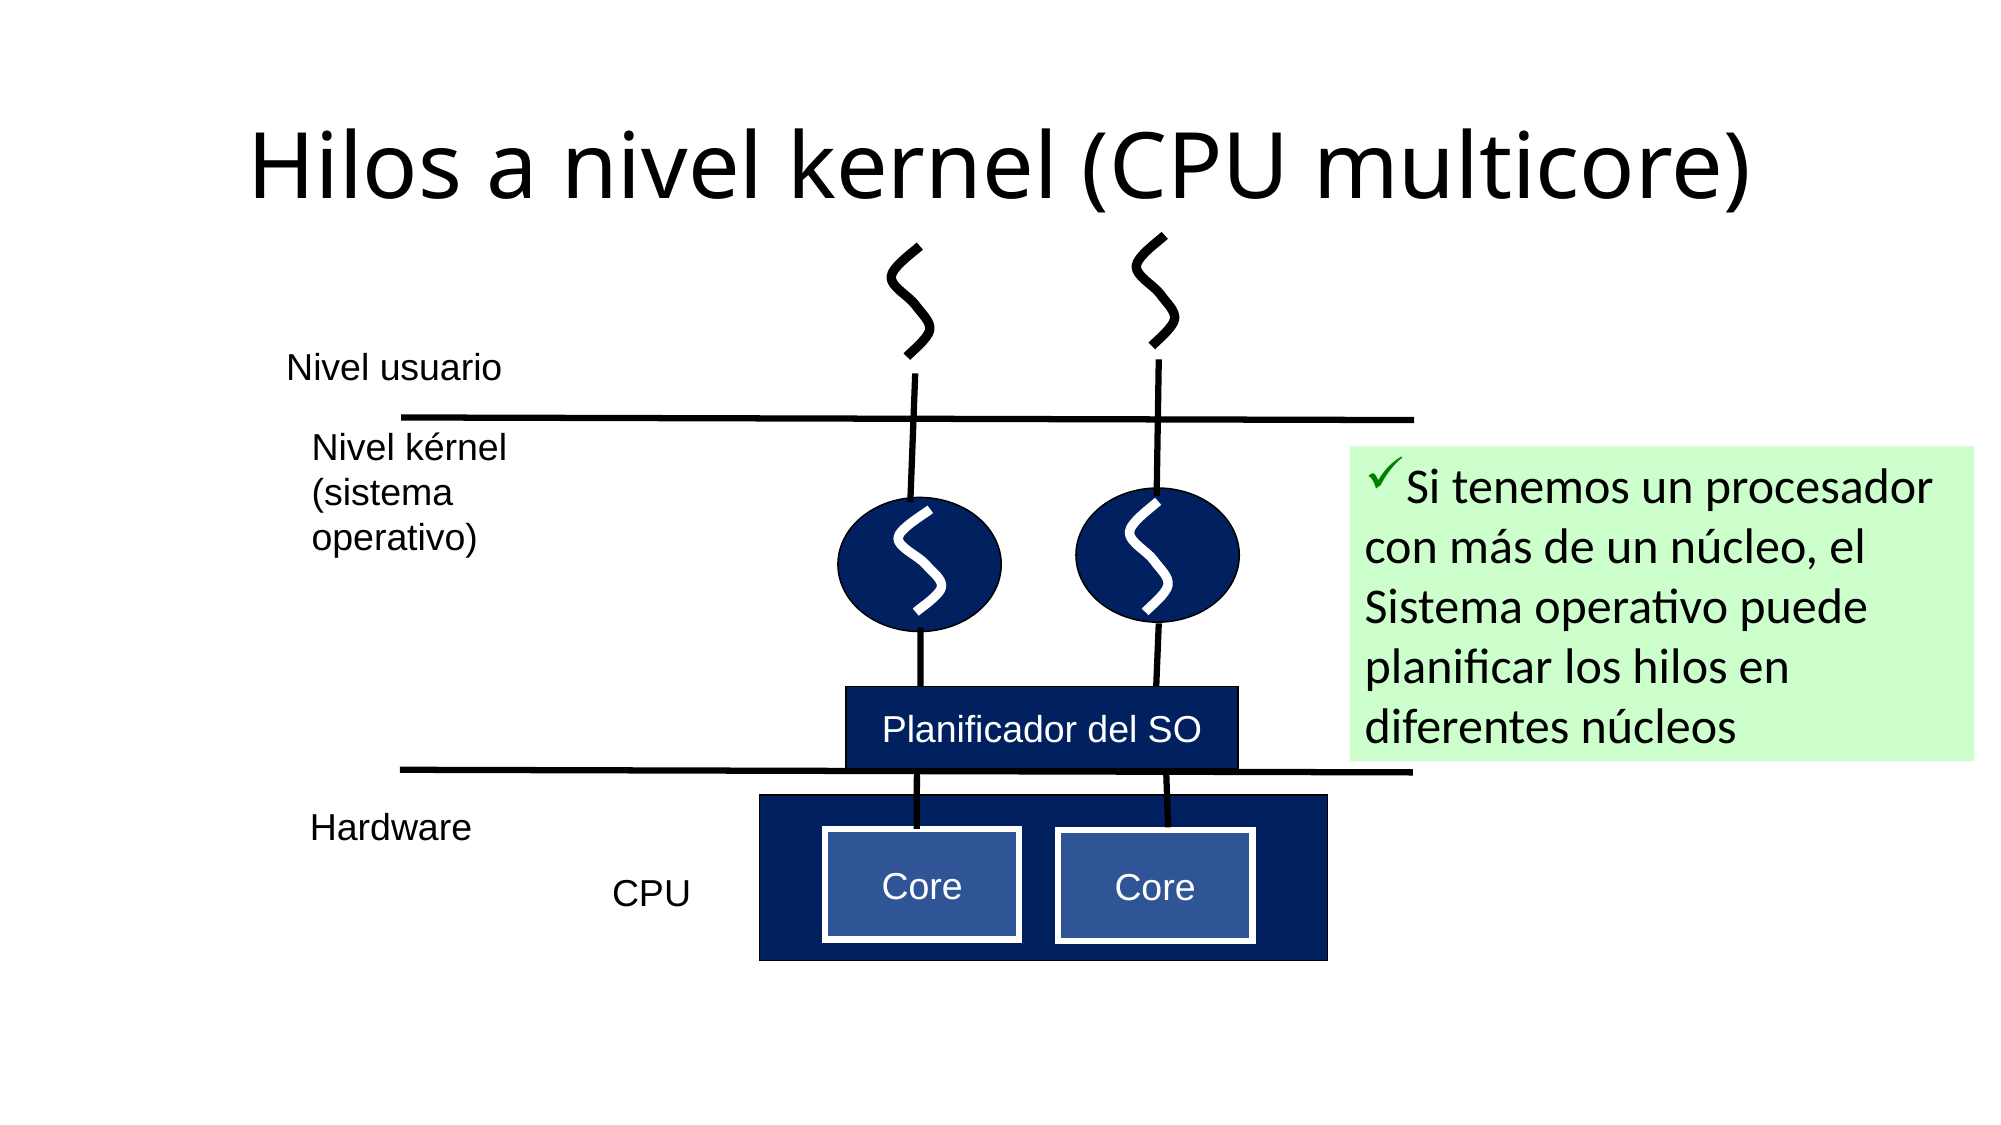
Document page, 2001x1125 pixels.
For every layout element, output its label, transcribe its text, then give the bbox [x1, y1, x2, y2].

text_box [891, 246, 930, 357]
text_box Si tenemos un procesador con más de un núcleo, el Sistema operativo puede planificar los hilos en diferentes núcleos [1349, 446, 1975, 762]
text_box [837, 497, 1002, 632]
text_box Nivel usuario [271, 334, 569, 396]
text_box Hardware [295, 795, 487, 856]
text_box [1129, 501, 1169, 612]
title Hilos a nivel kernel (CPU multicore) [137, 59, 1863, 278]
text_box Planificador del SO [845, 686, 1239, 769]
text_box Core [1057, 830, 1253, 941]
text_box CPU [597, 861, 706, 922]
text_box [1136, 235, 1175, 347]
text_box Nivel kérnel (sistema operativo) [296, 415, 594, 566]
text_box [1075, 488, 1240, 623]
text_box [759, 794, 1328, 961]
text_box Core [824, 828, 1020, 940]
text_box [898, 509, 942, 613]
